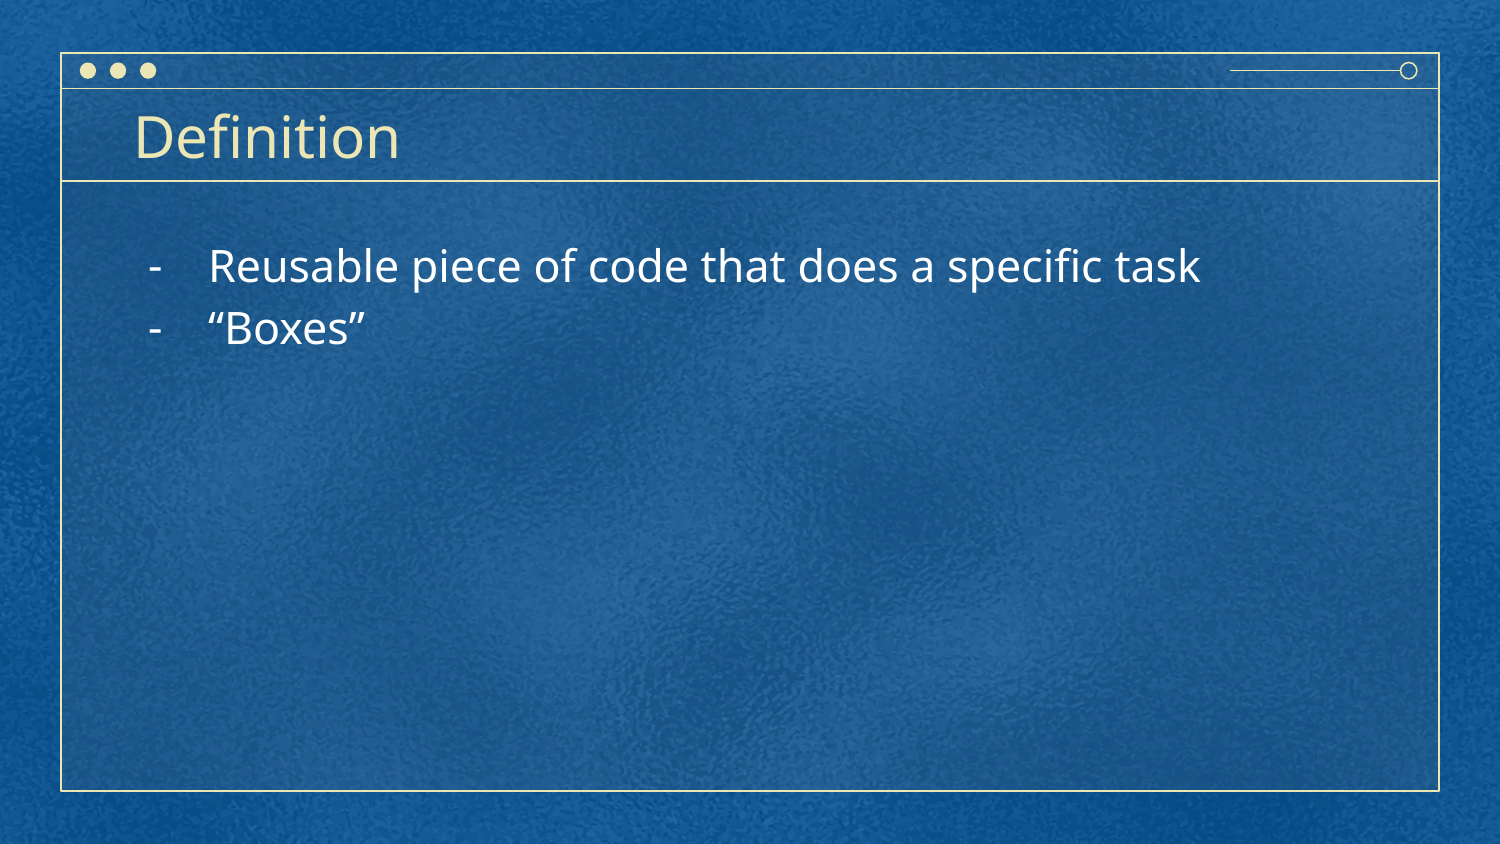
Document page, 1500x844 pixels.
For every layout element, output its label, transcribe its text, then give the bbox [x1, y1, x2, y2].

list Reusable piece of code that does a specific task “Boxes” [118, 214, 1382, 753]
title Definition [118, 88, 1382, 182]
